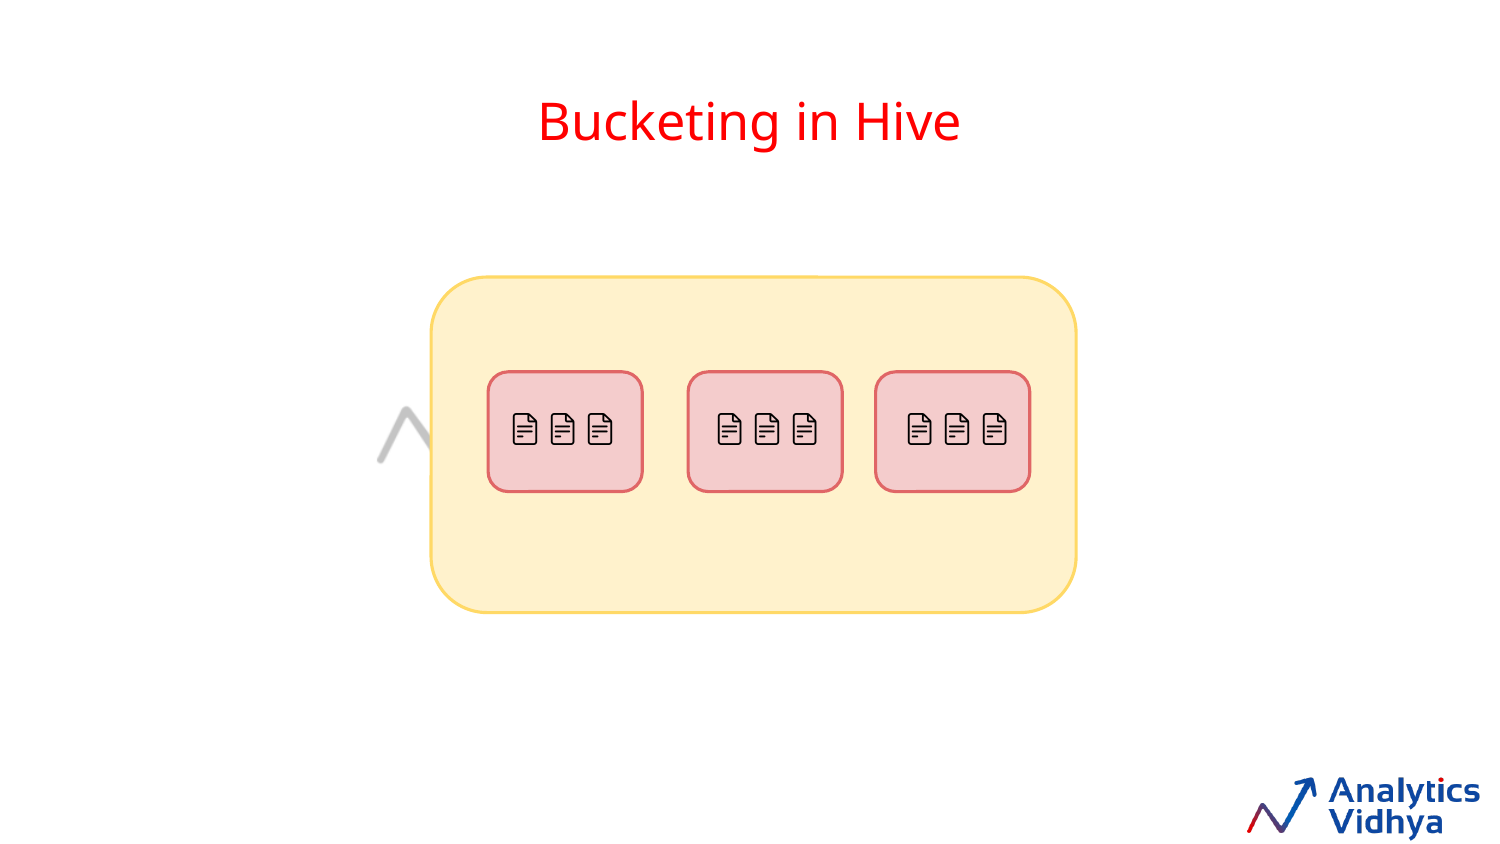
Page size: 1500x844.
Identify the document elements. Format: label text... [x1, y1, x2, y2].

text_box [488, 371, 643, 492]
text_box Bucketing in Hive [51, 72, 1449, 167]
text_box [431, 277, 1077, 613]
text_box [875, 371, 1030, 492]
text_box [688, 371, 843, 492]
picture [1226, 765, 1500, 844]
picture [24, 95, 1173, 741]
